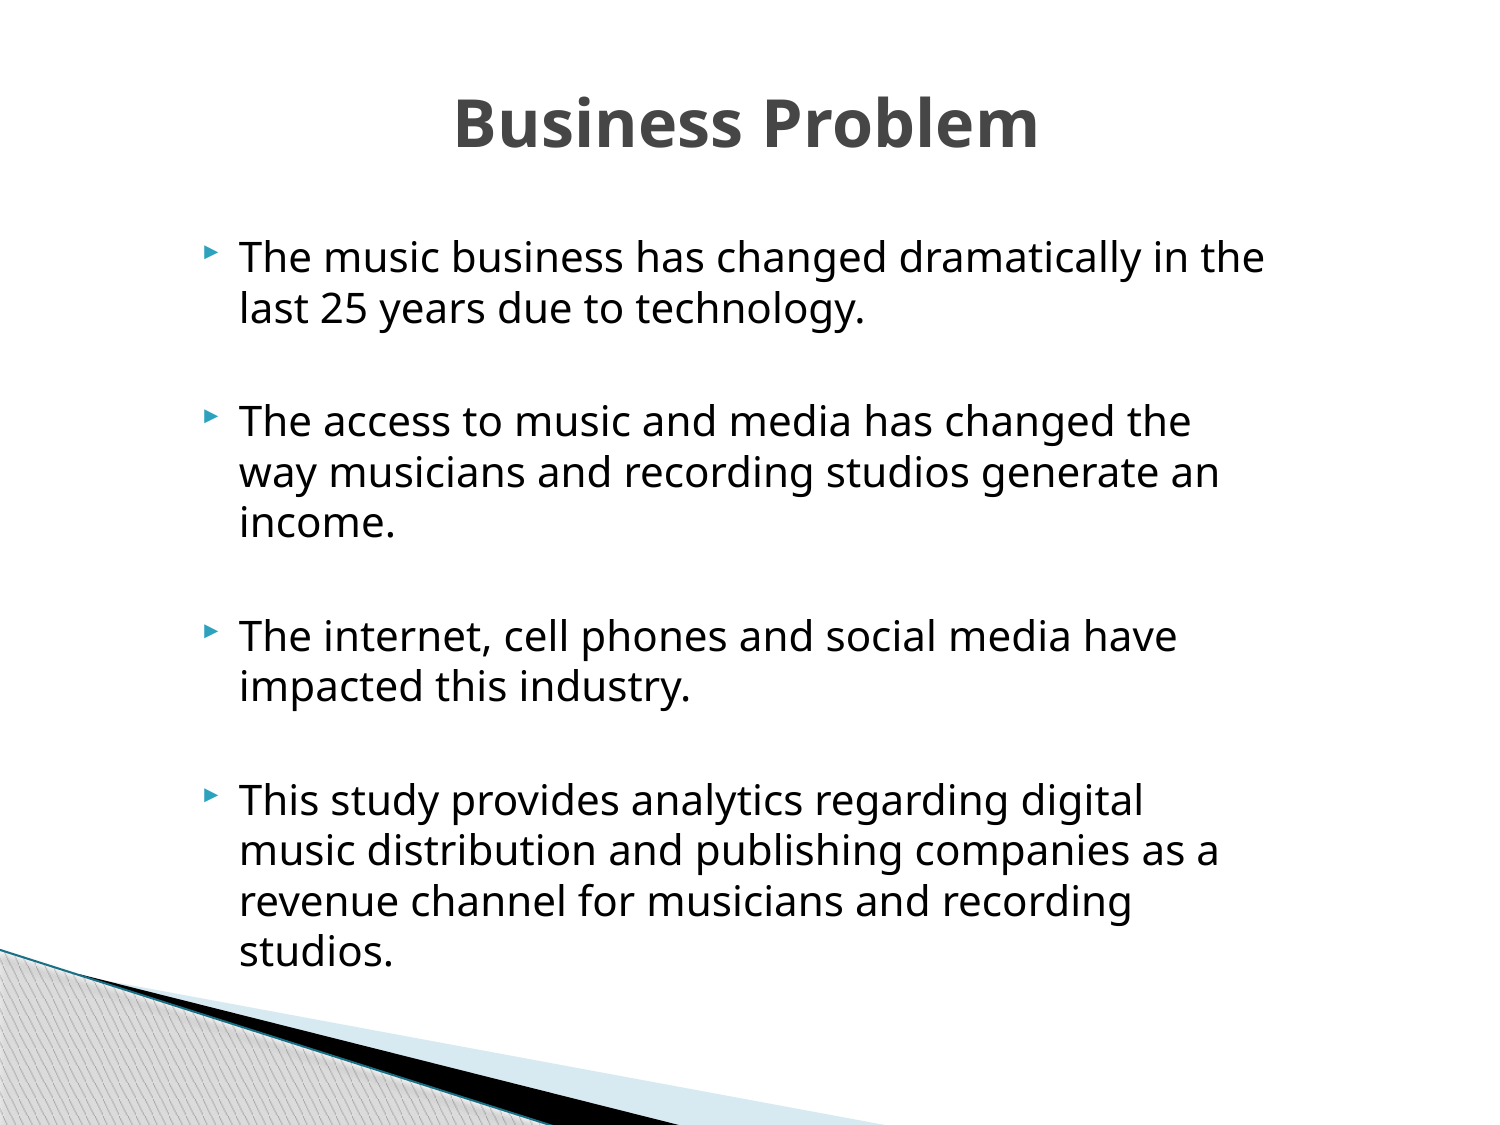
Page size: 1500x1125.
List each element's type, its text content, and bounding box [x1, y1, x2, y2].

title Business Problem [171, 73, 1324, 169]
list The music business has changed dramatically in the last 25 years due to technology. The access to music and media has changed the way musicians and recording studios generate an income. The internet, cell phones and social media have impacted this industry. This study provides analytics regarding digital music distribution and publishing companies as a revenue channel for musicians and recording studios. [171, 223, 1283, 986]
